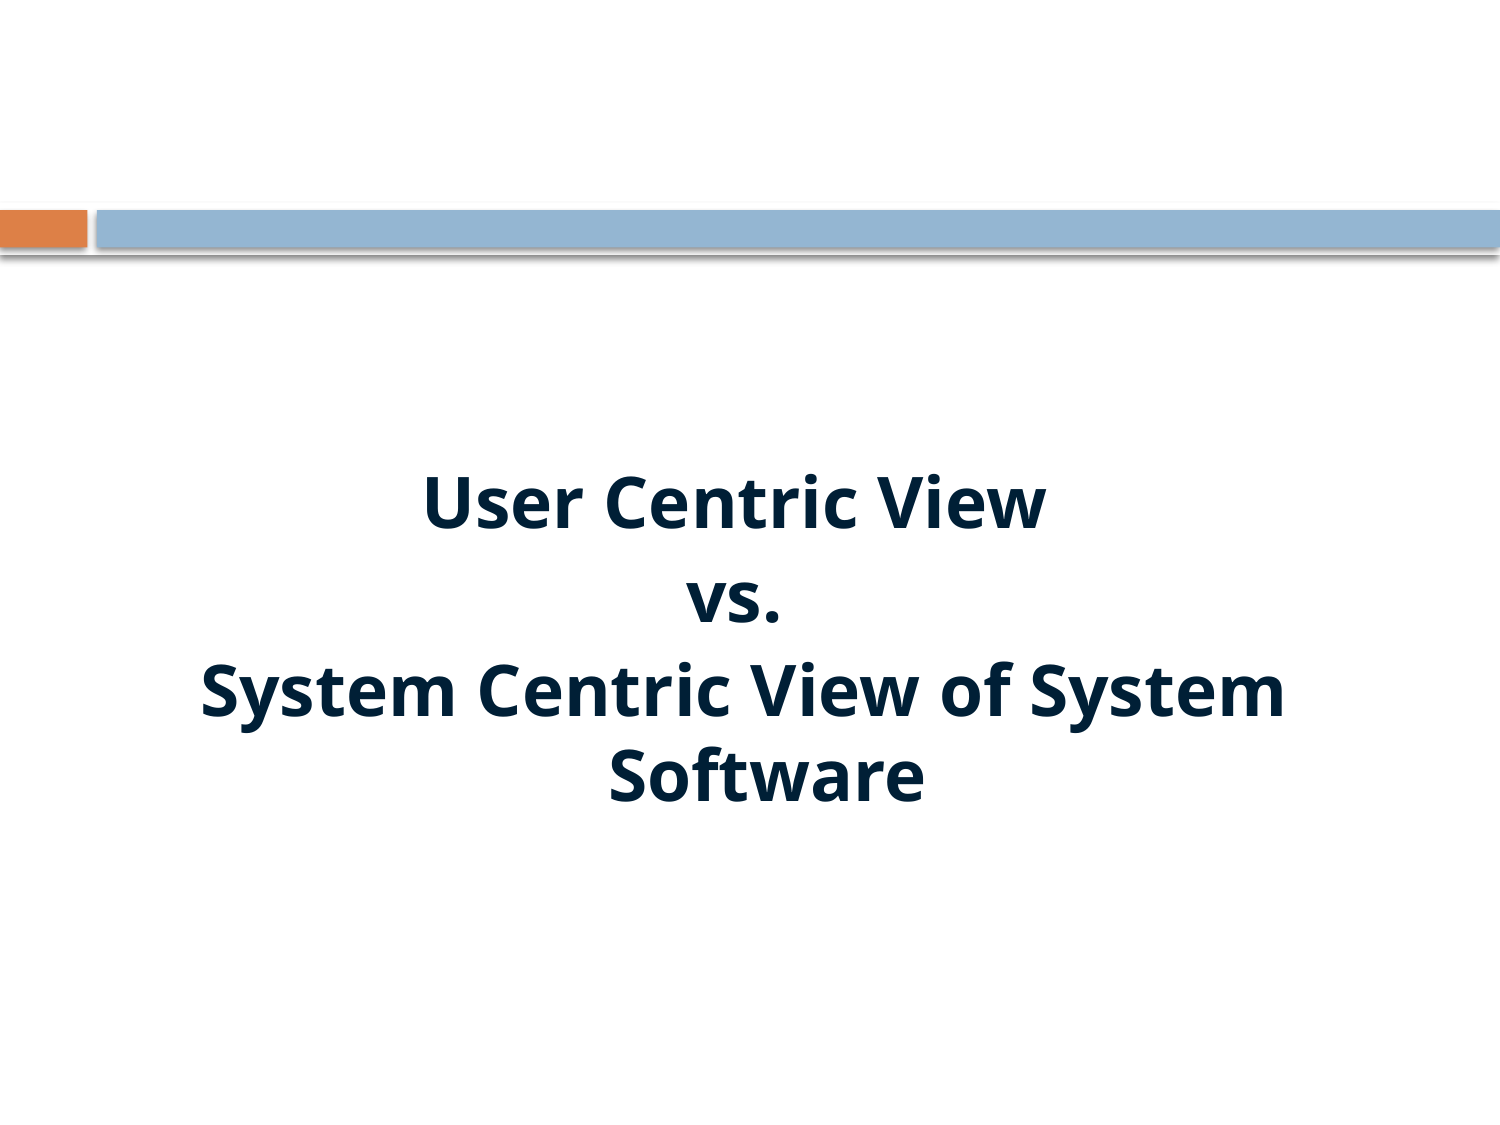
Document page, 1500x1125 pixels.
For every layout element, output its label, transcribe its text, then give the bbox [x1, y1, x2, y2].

list User Centric View vs. System Centric View of System Software [37, 450, 1450, 825]
